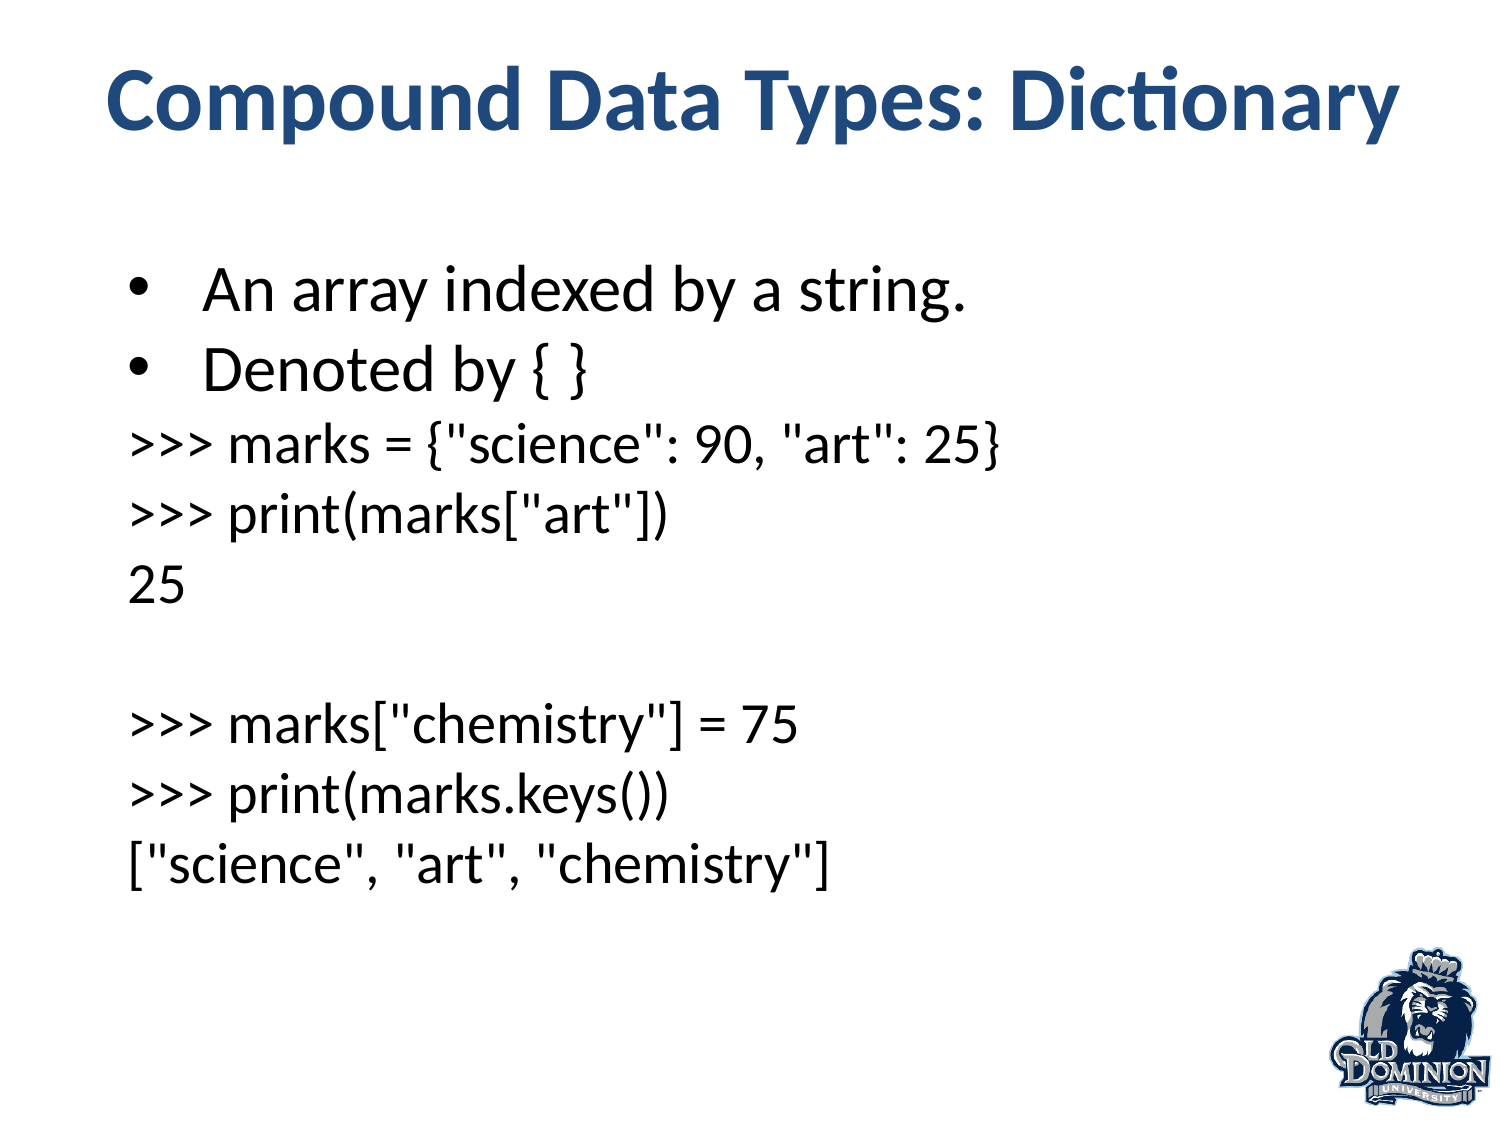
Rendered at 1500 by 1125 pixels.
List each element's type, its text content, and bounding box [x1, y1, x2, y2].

text_box An array indexed by a string. Denoted by { } >>> marks = {"science": 90, "art": 25} >>> print(marks["art"]) 25 >>> marks["chemistry"] = 75 >>> print(marks.keys()) ["science", "art", "chemistry"] [112, 237, 1388, 990]
title Compound Data Types: Dictionary [75, 12, 1434, 175]
picture [1319, 937, 1493, 1125]
